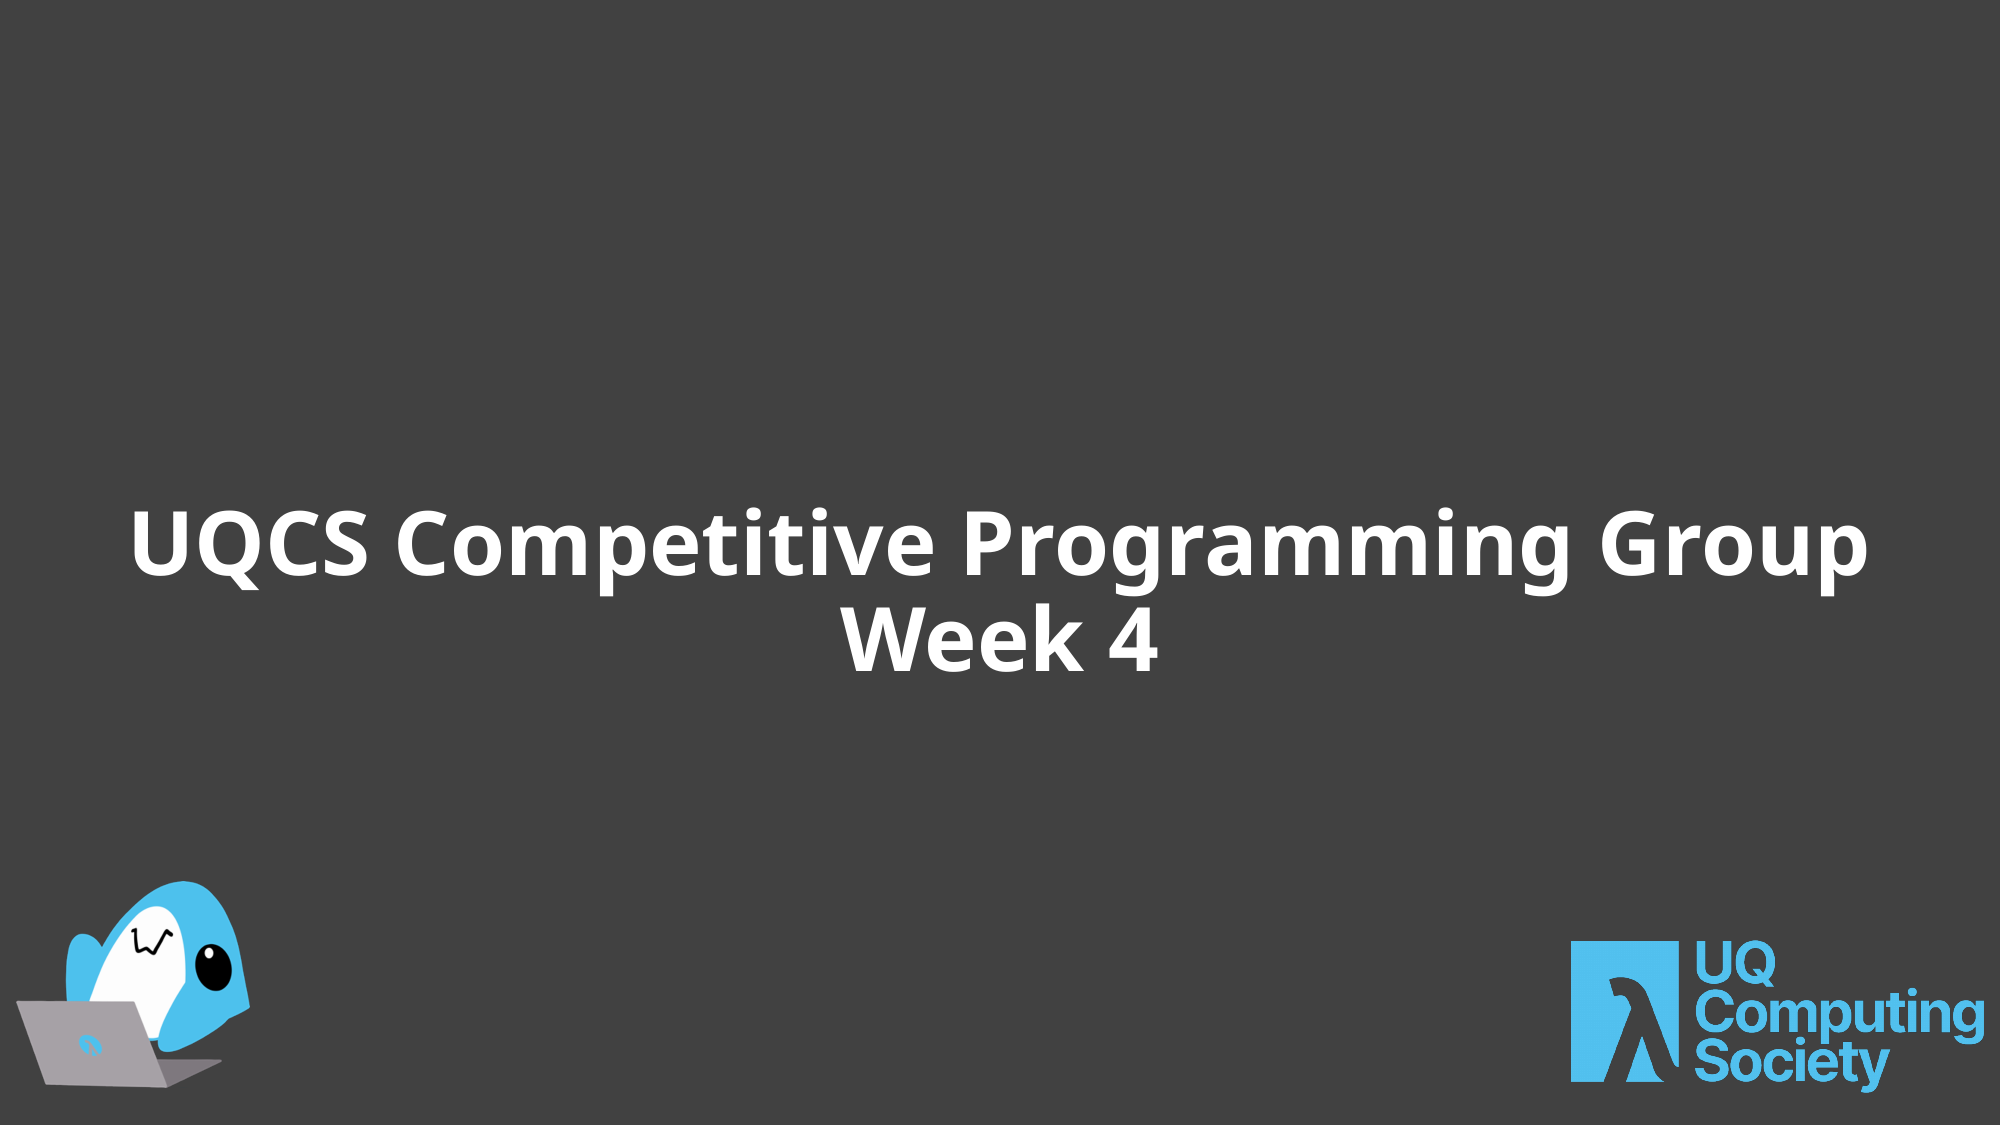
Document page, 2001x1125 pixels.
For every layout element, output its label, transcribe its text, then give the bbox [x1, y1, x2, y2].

picture [15, 881, 251, 1088]
picture [1570, 939, 1985, 1093]
title UQCS Competitive Programming Group Week 4 [74, 426, 1926, 699]
